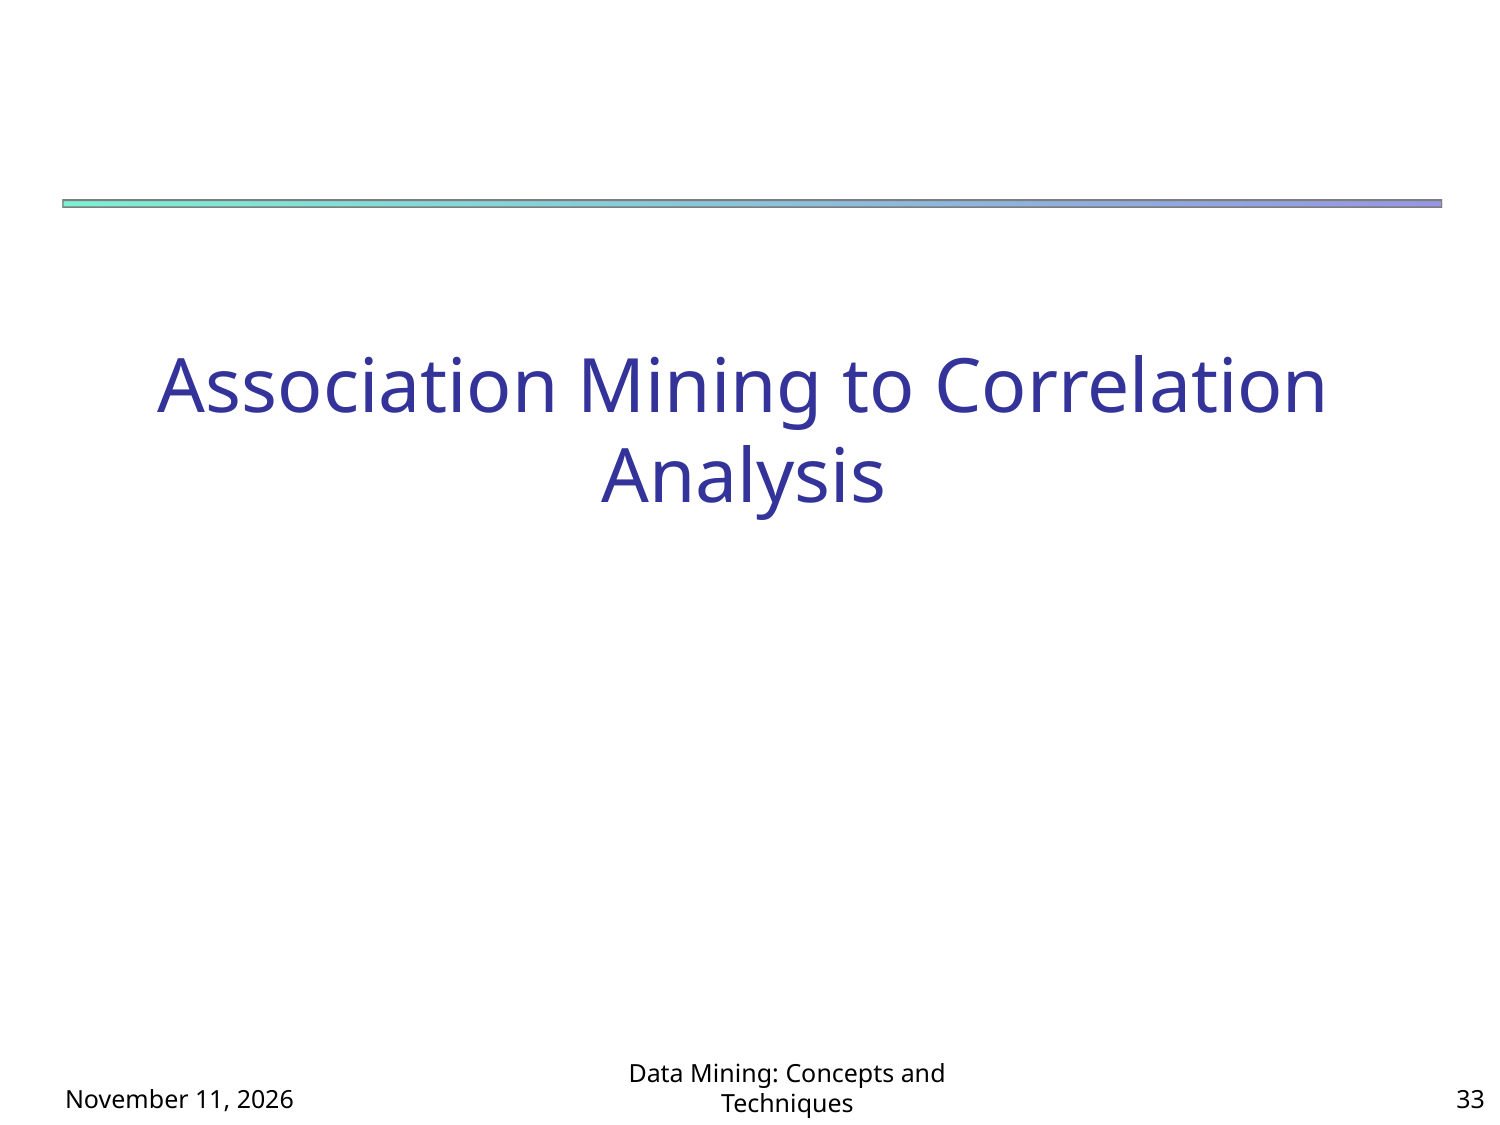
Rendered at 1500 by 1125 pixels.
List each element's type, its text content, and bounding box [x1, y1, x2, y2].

title Association Mining to Correlation Analysis [62, 424, 1426, 526]
footer Data Mining: Concepts and Techniques [549, 1062, 1026, 1125]
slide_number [49, 1062, 363, 1125]
slide_number 33 [1187, 1062, 1500, 1125]
